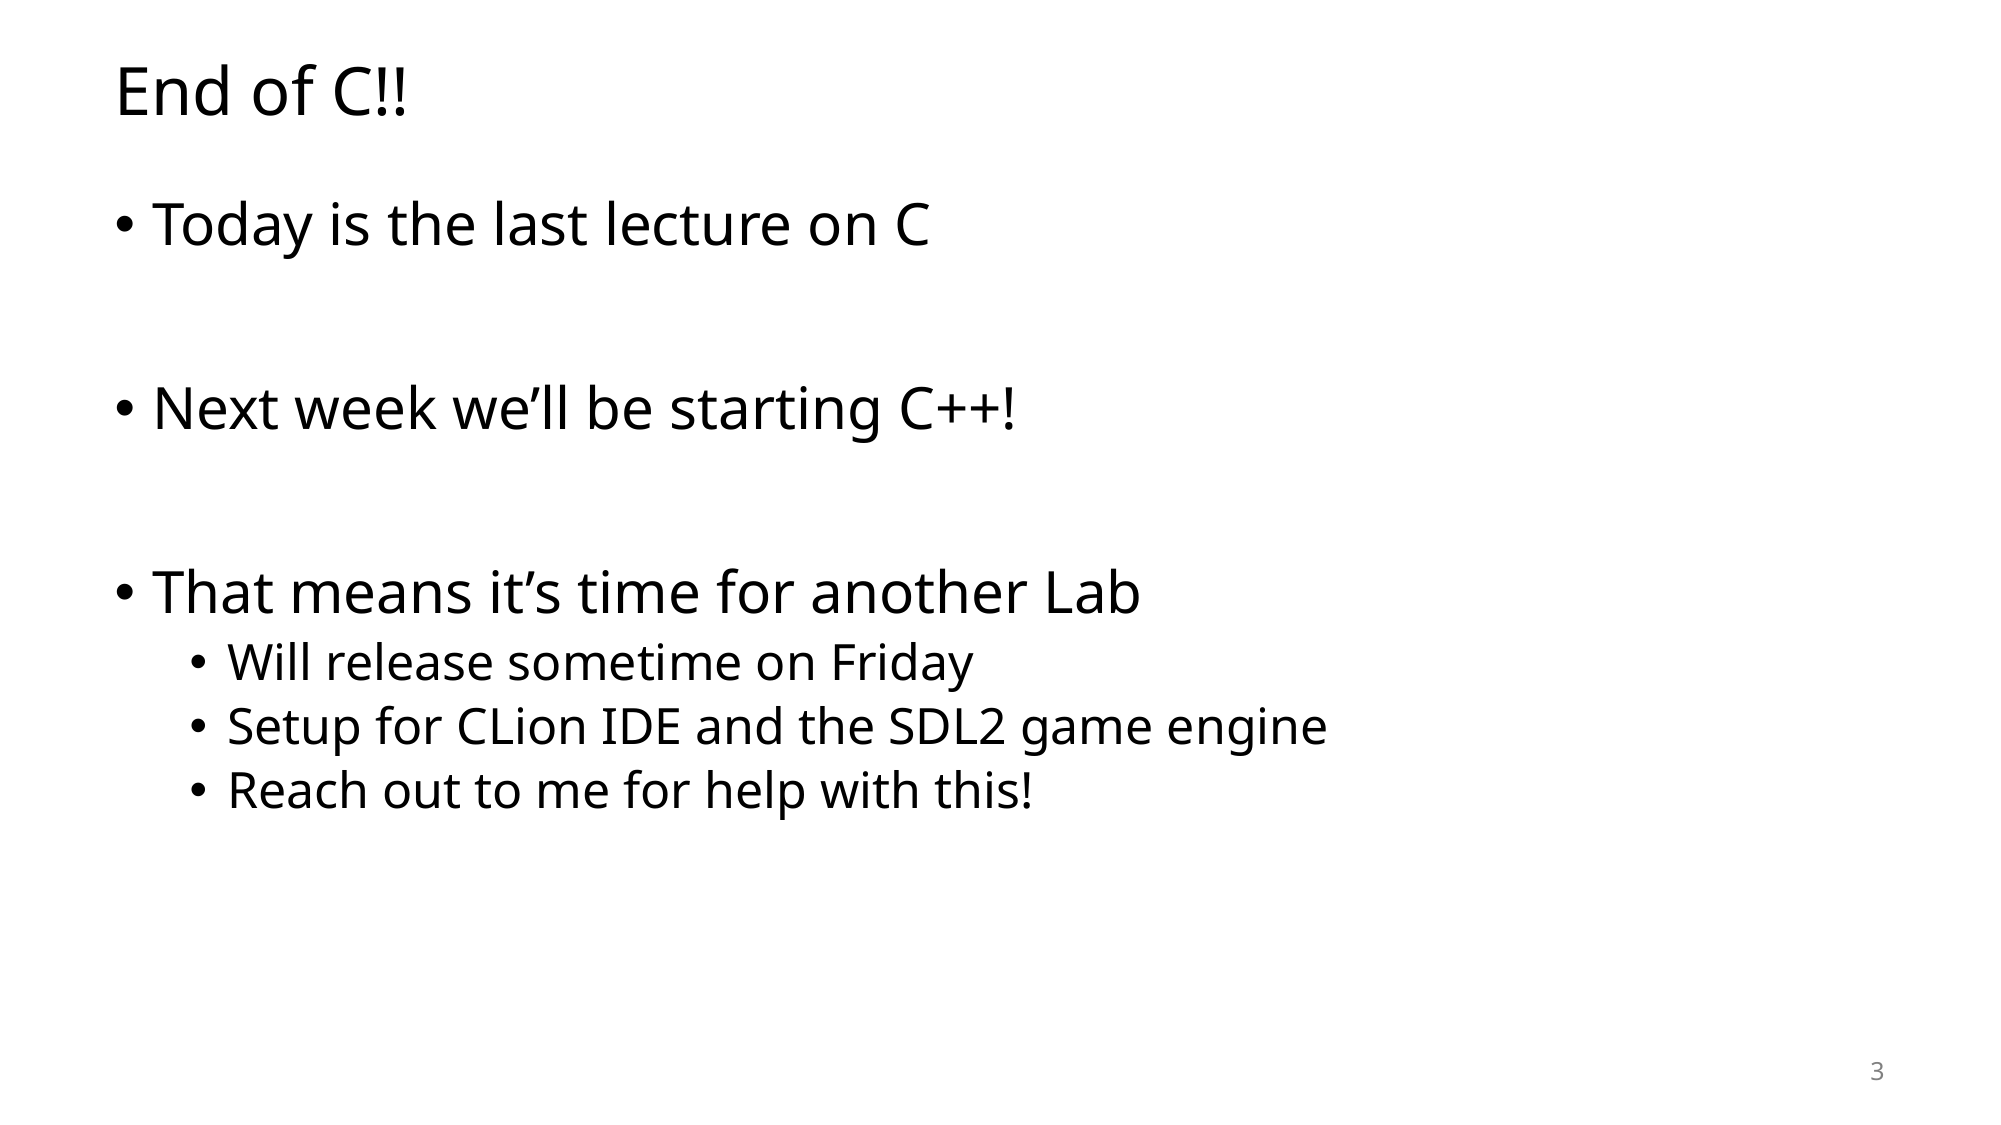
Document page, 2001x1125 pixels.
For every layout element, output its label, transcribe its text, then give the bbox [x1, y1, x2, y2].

slide_number 3 [1749, 1042, 1900, 1103]
title End of C!! [99, 37, 1900, 150]
list Today is the last lecture on C Next week we’ll be starting C++! That means it’s time for another Lab Will release sometime on Friday Setup for CLion IDE and the SDL2 game engine Reach out to me for help with this! [99, 187, 1900, 1013]
